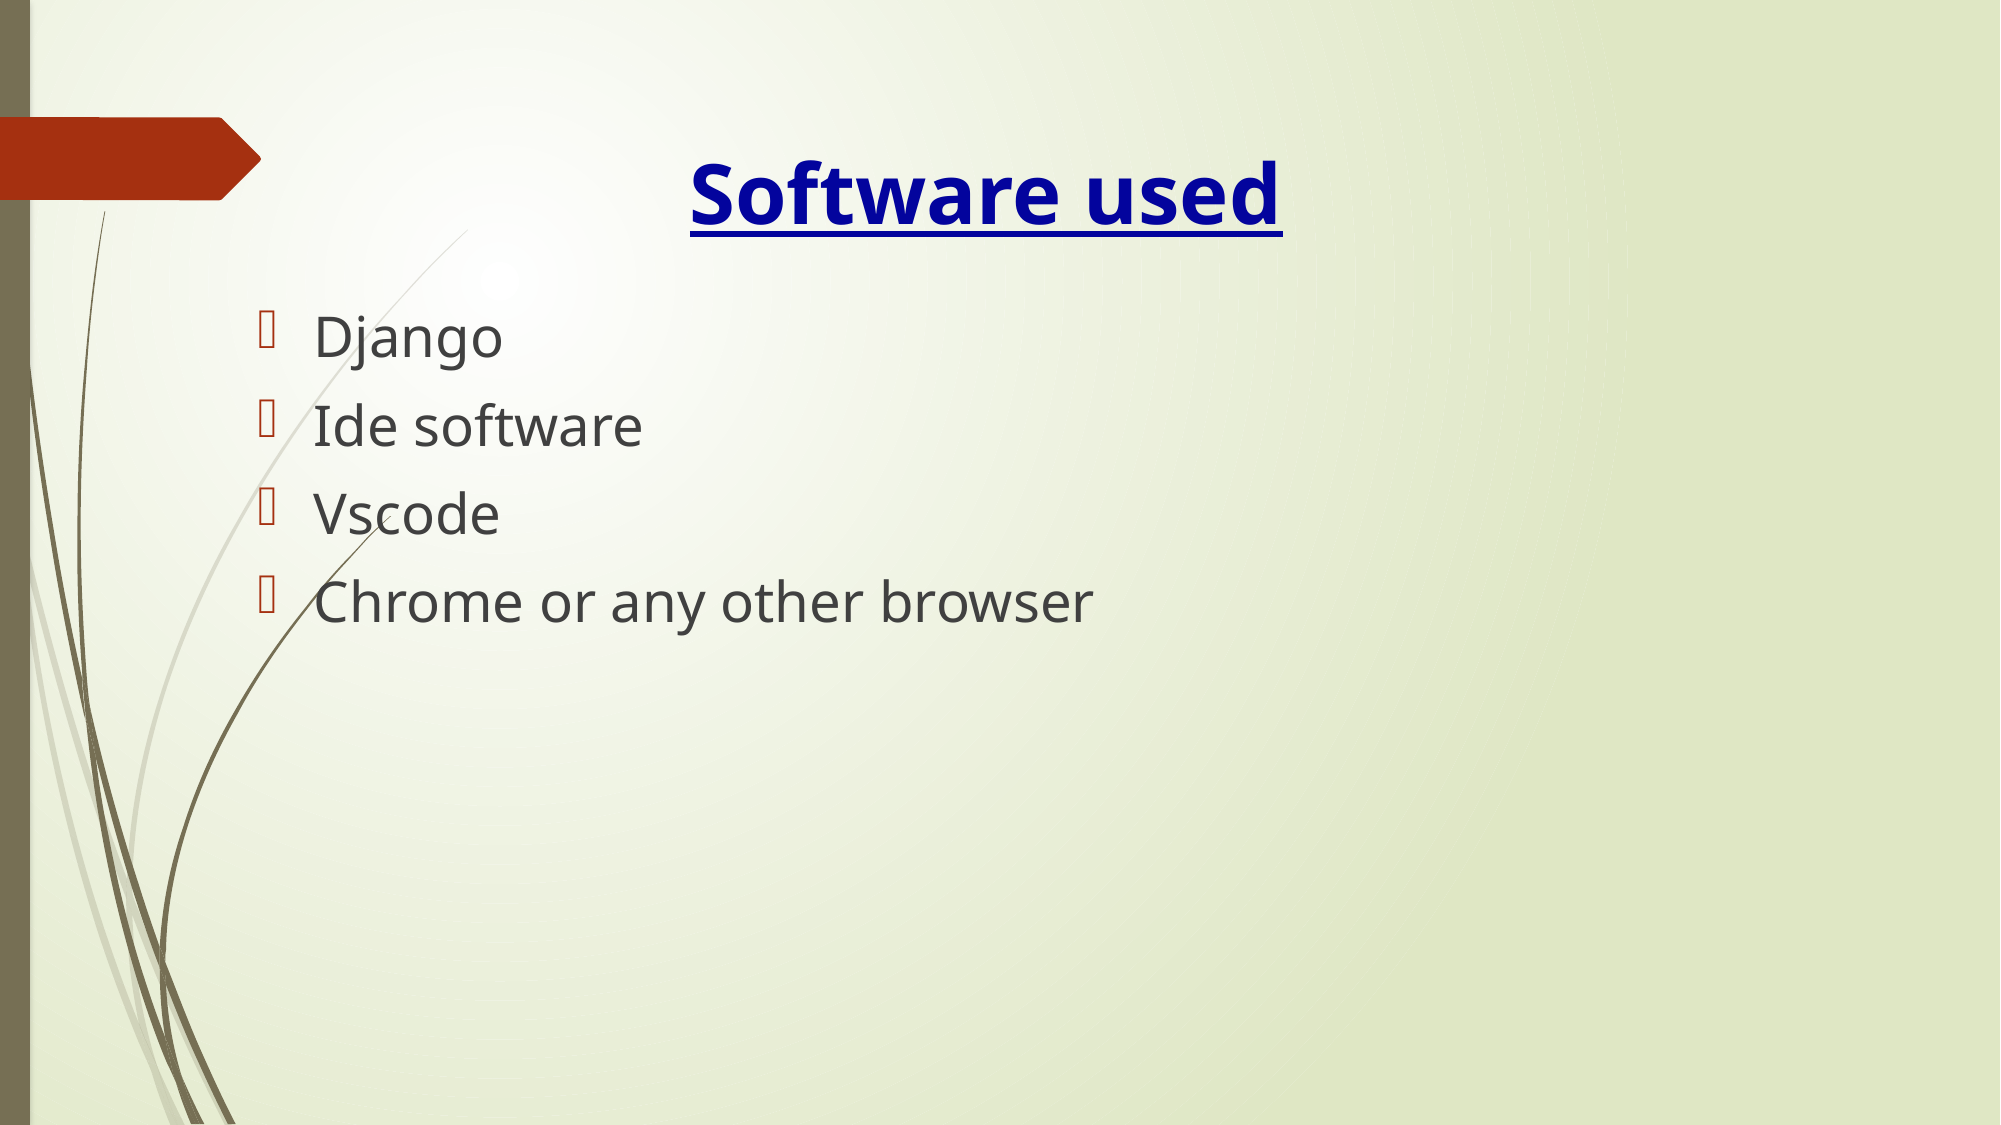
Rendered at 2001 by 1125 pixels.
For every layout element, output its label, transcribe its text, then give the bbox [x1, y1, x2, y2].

list Django Ide software Vscode Chrome or any other browser [242, 294, 1888, 970]
title Software used [85, 134, 1888, 282]
